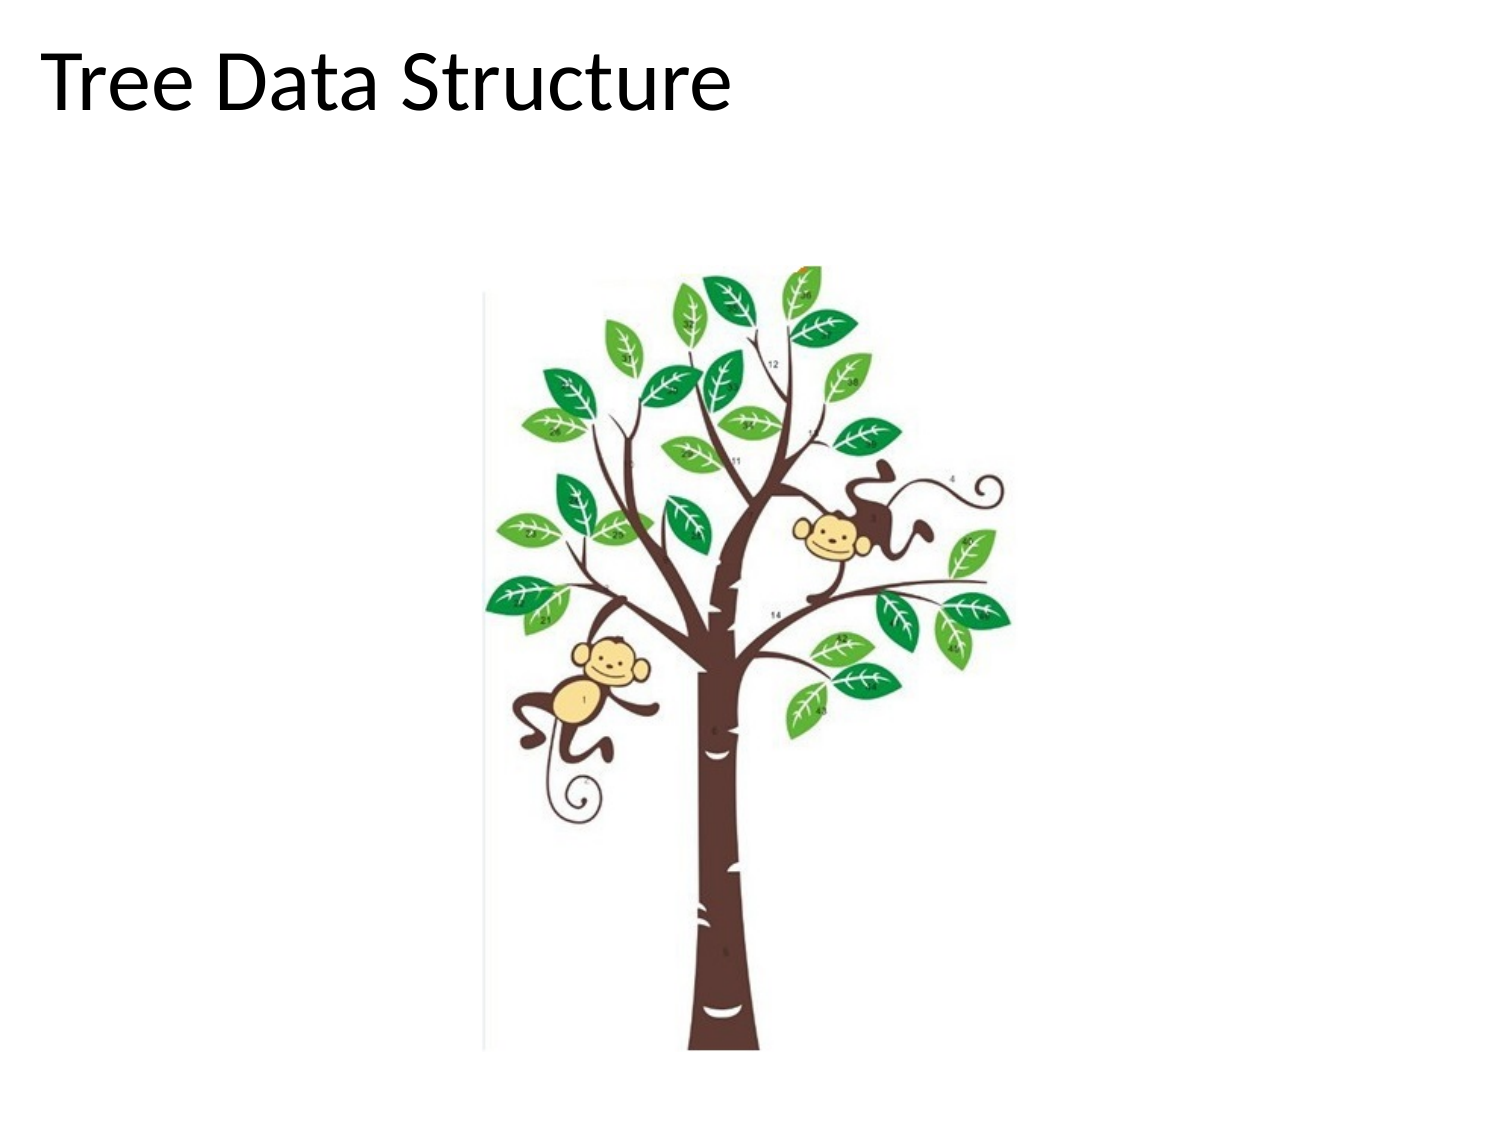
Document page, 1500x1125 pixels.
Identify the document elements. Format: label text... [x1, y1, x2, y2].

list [480, 265, 1019, 1052]
title Tree Data Structure [25, 26, 1469, 138]
